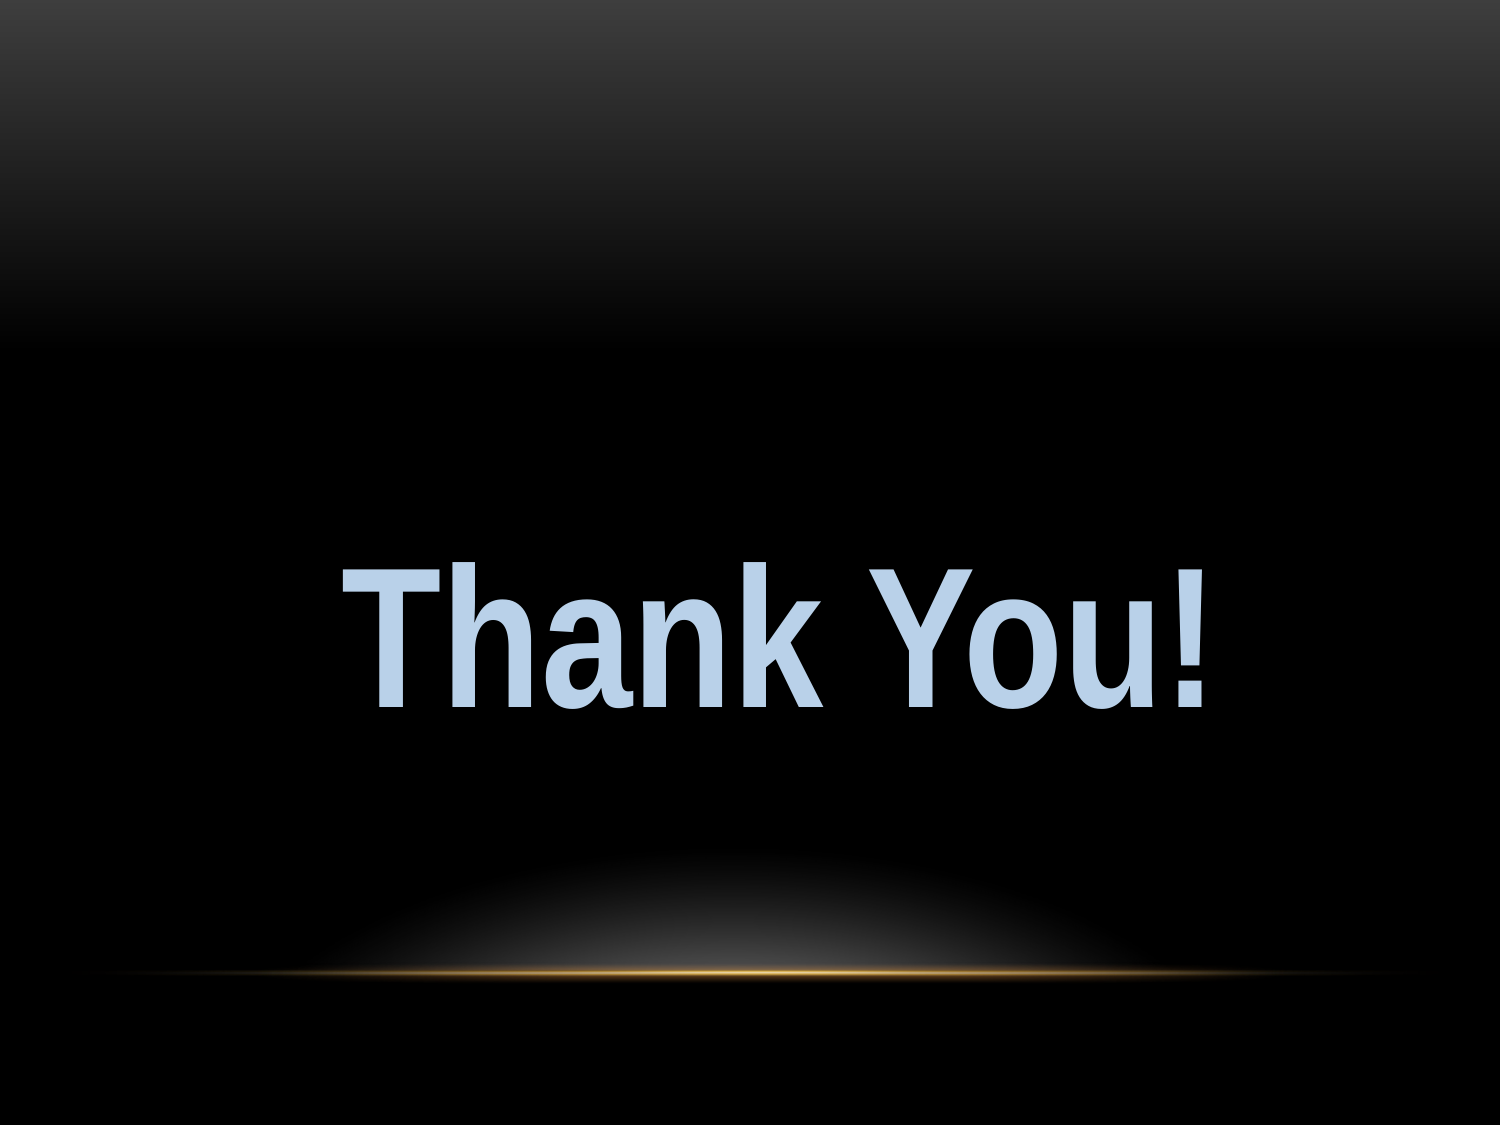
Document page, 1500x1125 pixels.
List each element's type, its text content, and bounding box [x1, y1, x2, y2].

text_box Thank You! [326, 499, 1235, 755]
picture [0, 0, 1500, 1125]
